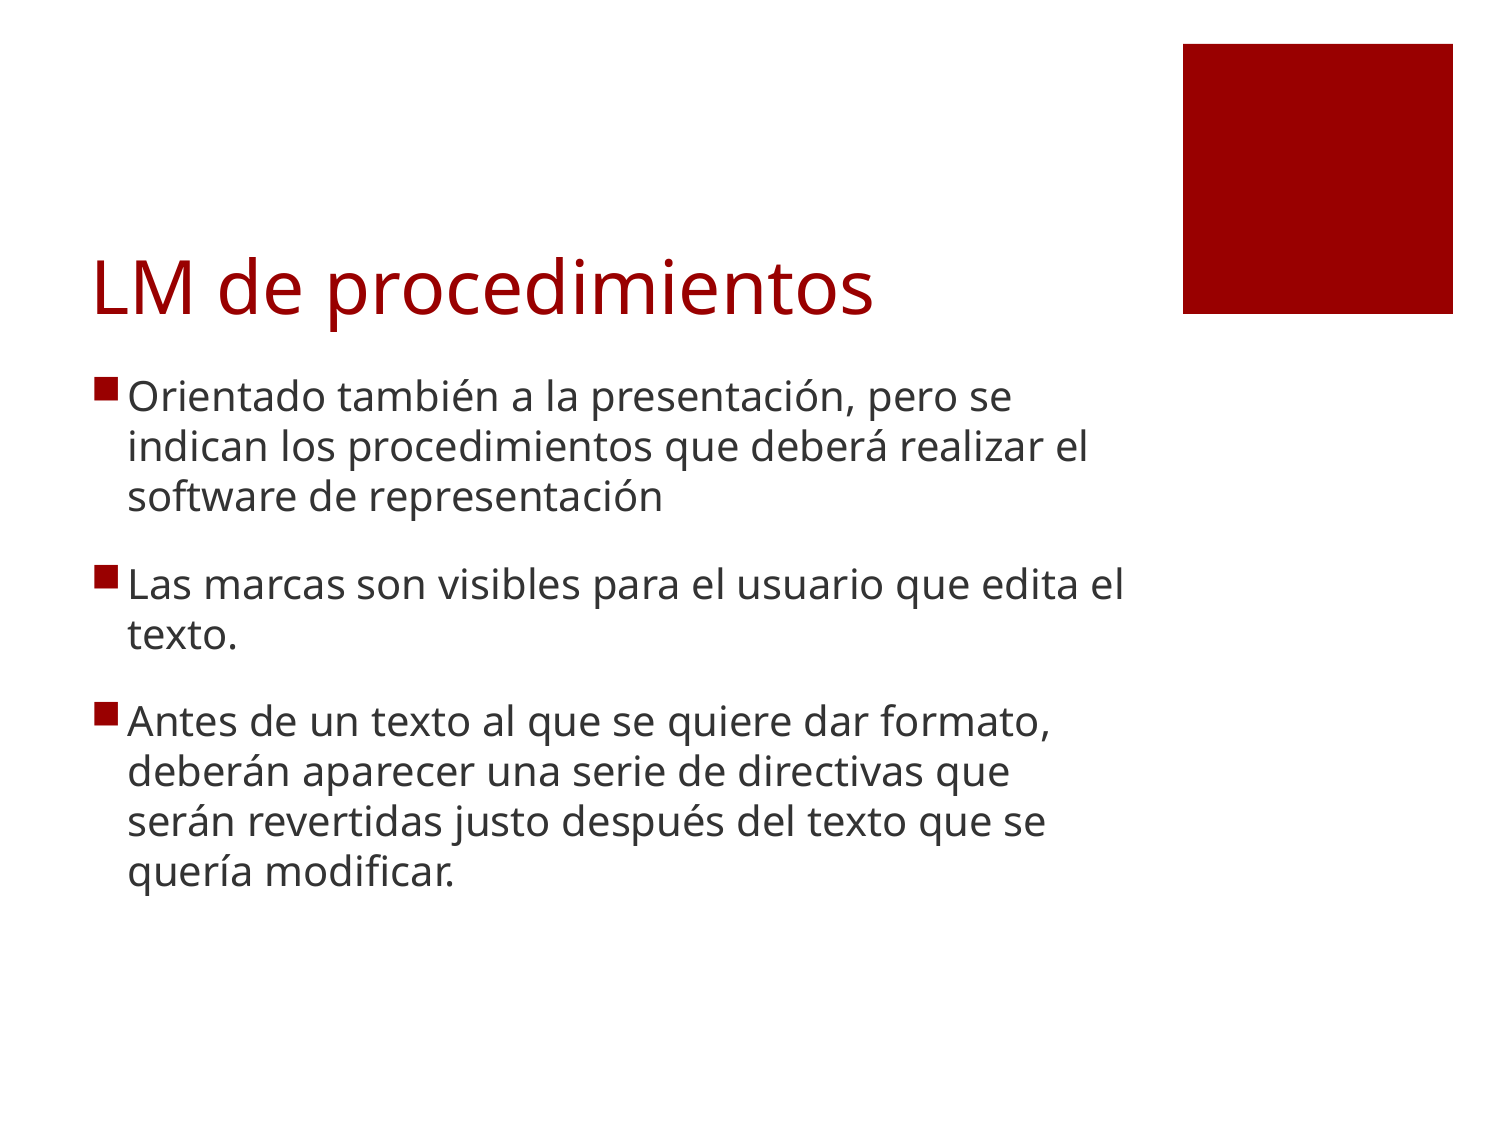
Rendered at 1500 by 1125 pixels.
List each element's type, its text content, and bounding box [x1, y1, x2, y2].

title LM de procedimientos [75, 149, 1143, 338]
list Orientado también a la presentación, pero se indican los procedimientos que deberá realizar el software de representación Las marcas son visibles para el usuario que edita el texto. Antes de un texto al que se quiere dar formato, deberán aparecer una serie de directivas que serán revertidas justo después del texto que se quería modificar. [75, 362, 1143, 1005]
